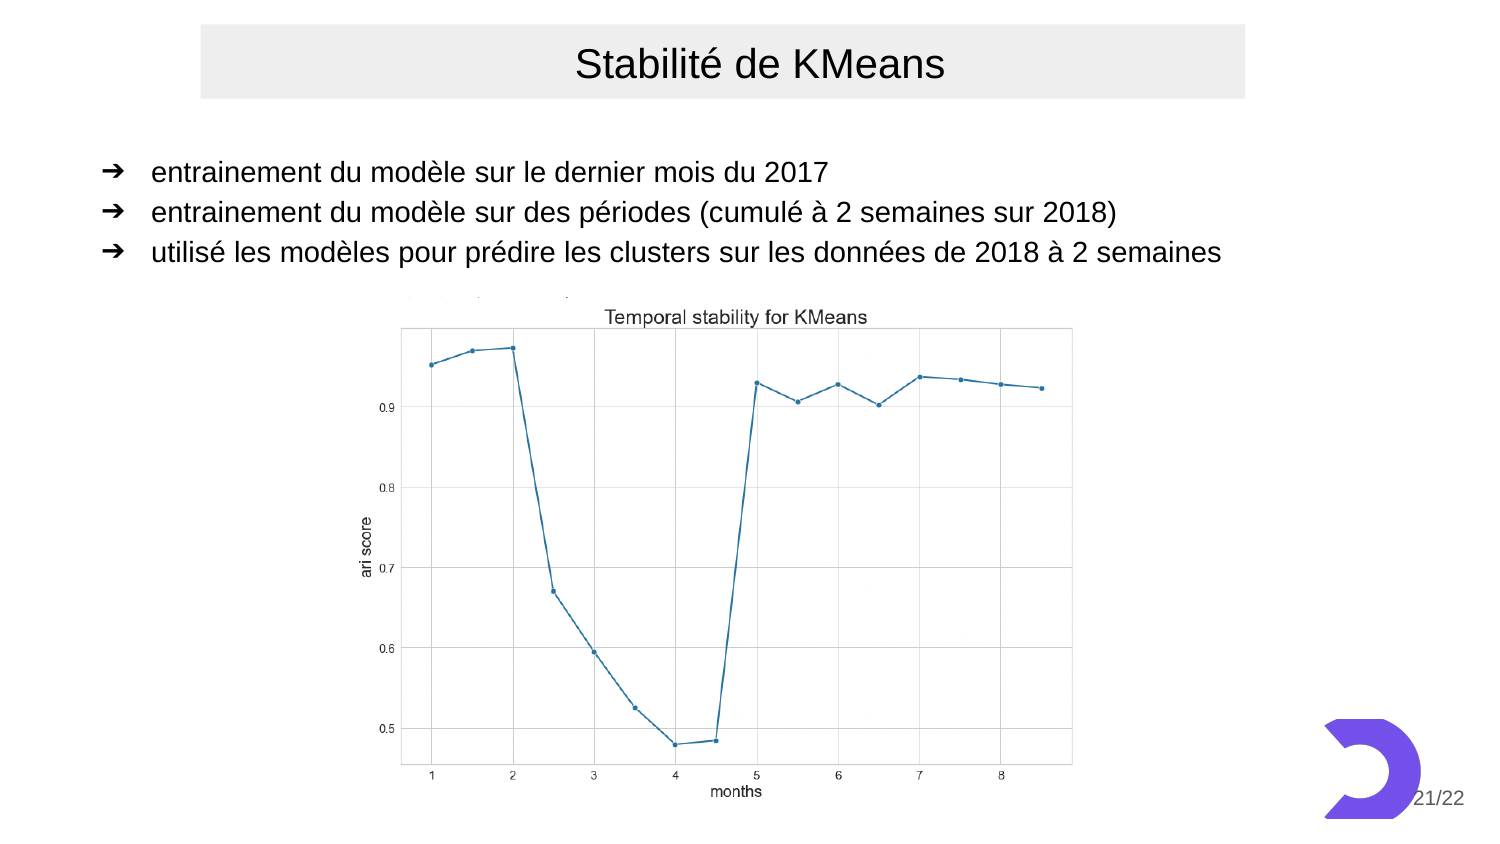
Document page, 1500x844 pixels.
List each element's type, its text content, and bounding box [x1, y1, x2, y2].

slide_number ‹#›/22 [1389, 764, 1480, 830]
text_box Stabilité de KMeans [200, 24, 1246, 99]
picture [353, 297, 1093, 812]
text_box entrainement du modèle sur le dernier mois du 2017 entrainement du modèle sur des périodes (cumulé à 2 semaines sur 2018) utilisé les modèles pour prédire les clusters sur les données de 2018 à 2 semaines [61, 132, 1338, 284]
picture [1288, 718, 1450, 819]
